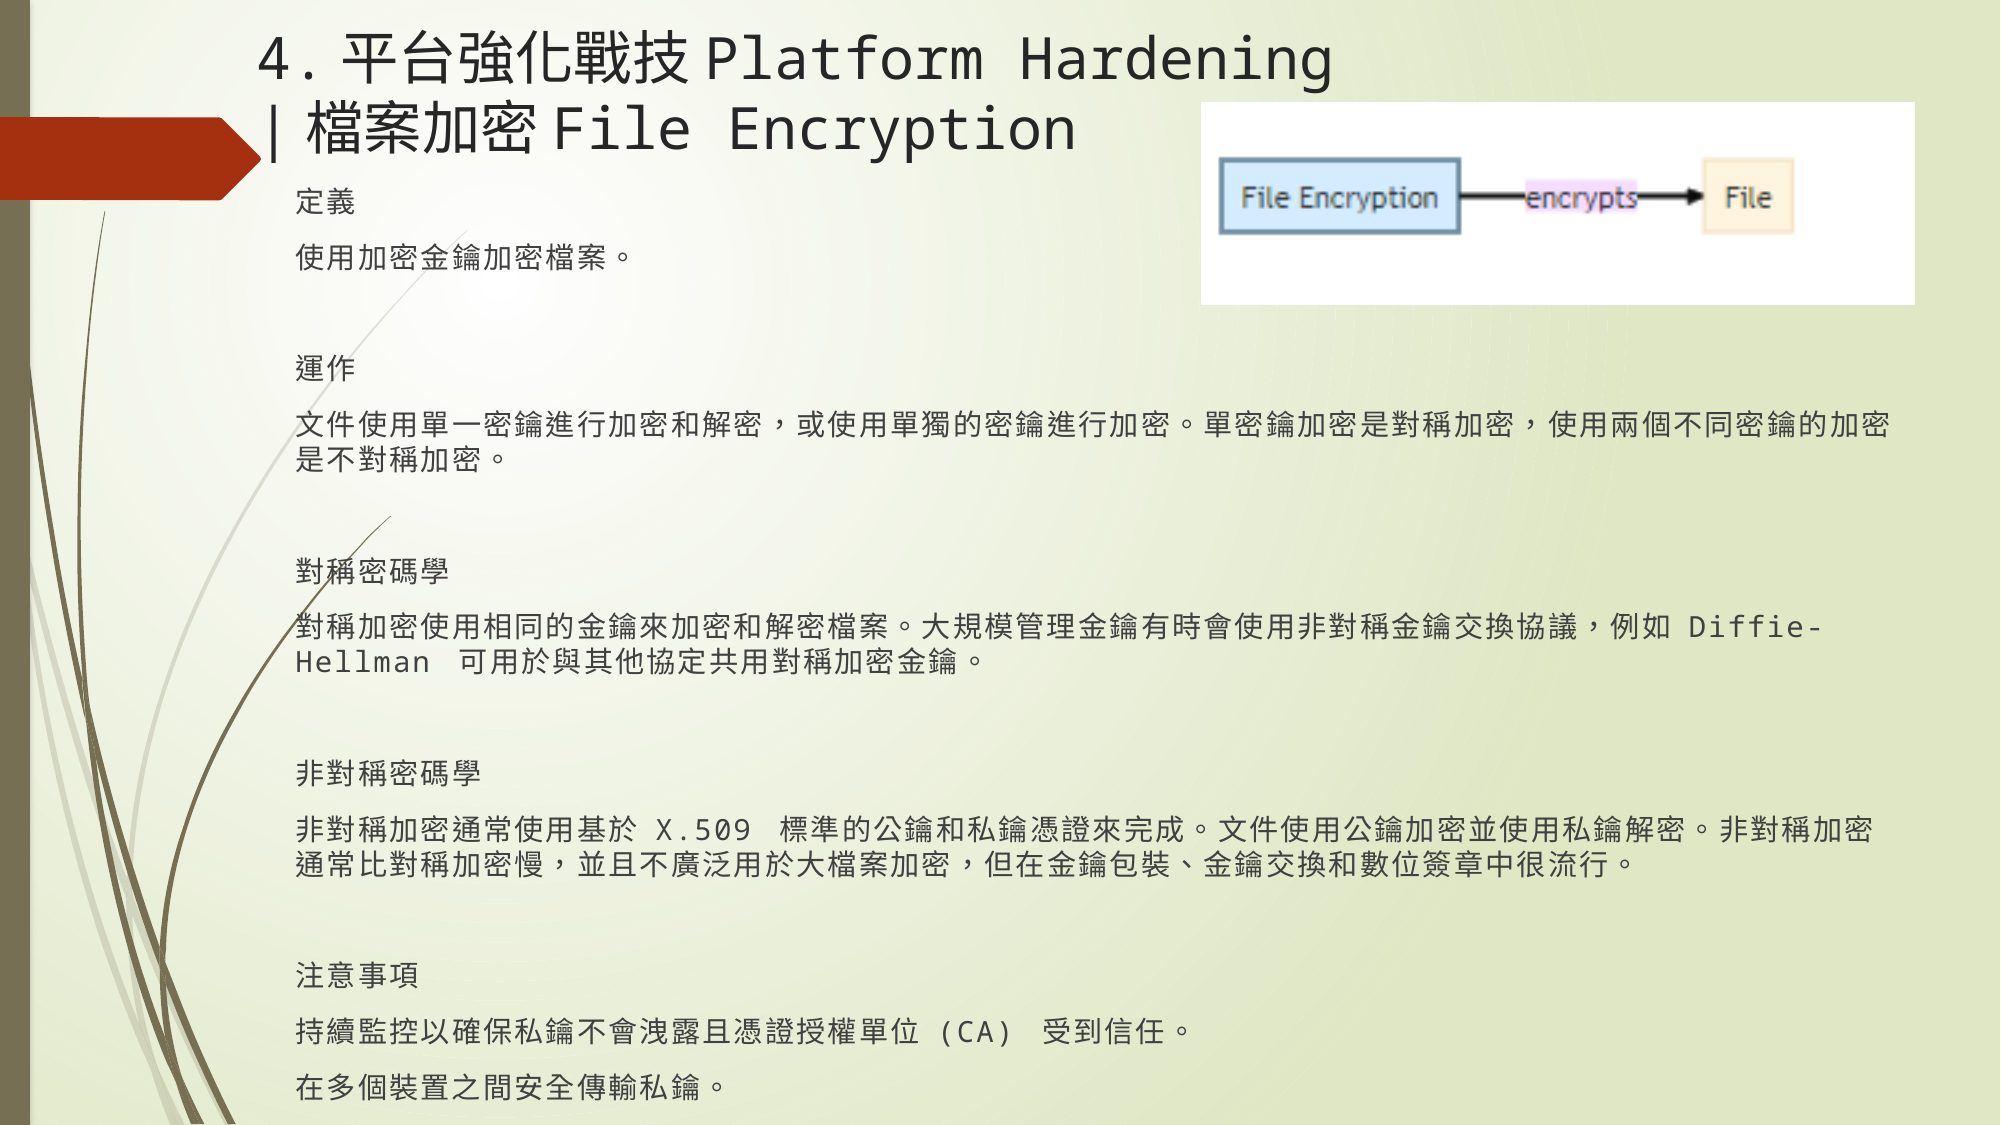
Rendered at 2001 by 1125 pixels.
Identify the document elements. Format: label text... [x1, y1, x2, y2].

picture [1201, 102, 1915, 305]
list 定義 使用加密金鑰加密檔案。 運作 文件使用單一密鑰進行加密和解密，或使用單獨的密鑰進行加密。單密鑰加密是對稱加密，使用兩個不同密鑰的加密是不對稱加密。 對稱密碼學 對稱加密使用相同的金鑰來加密和解密檔案。大規模管理金鑰有時會使用非對稱金鑰交換協議，例如 Diffie-Hellman 可用於與其他協定共用對稱加密金鑰。 非對稱密碼學 非對稱加密通常使用基於 X.509 標準的公鑰和私鑰憑證來完成。文件使用公鑰加密並使用私鑰解密。非對稱加密通常比對稱加密慢，並且不廣泛用於大檔案加密，但在金鑰包裝、金鑰交換和數位簽章中很流行。 注意事項 持續監控以確保私鑰不會洩露且憑證授權單位 (CA) 受到信任。 在多個裝置之間安全傳輸私鑰。 [280, 175, 1915, 1098]
title 4.平台強化戰技Platform Hardening |檔案加密File Encryption [241, 13, 1486, 191]
